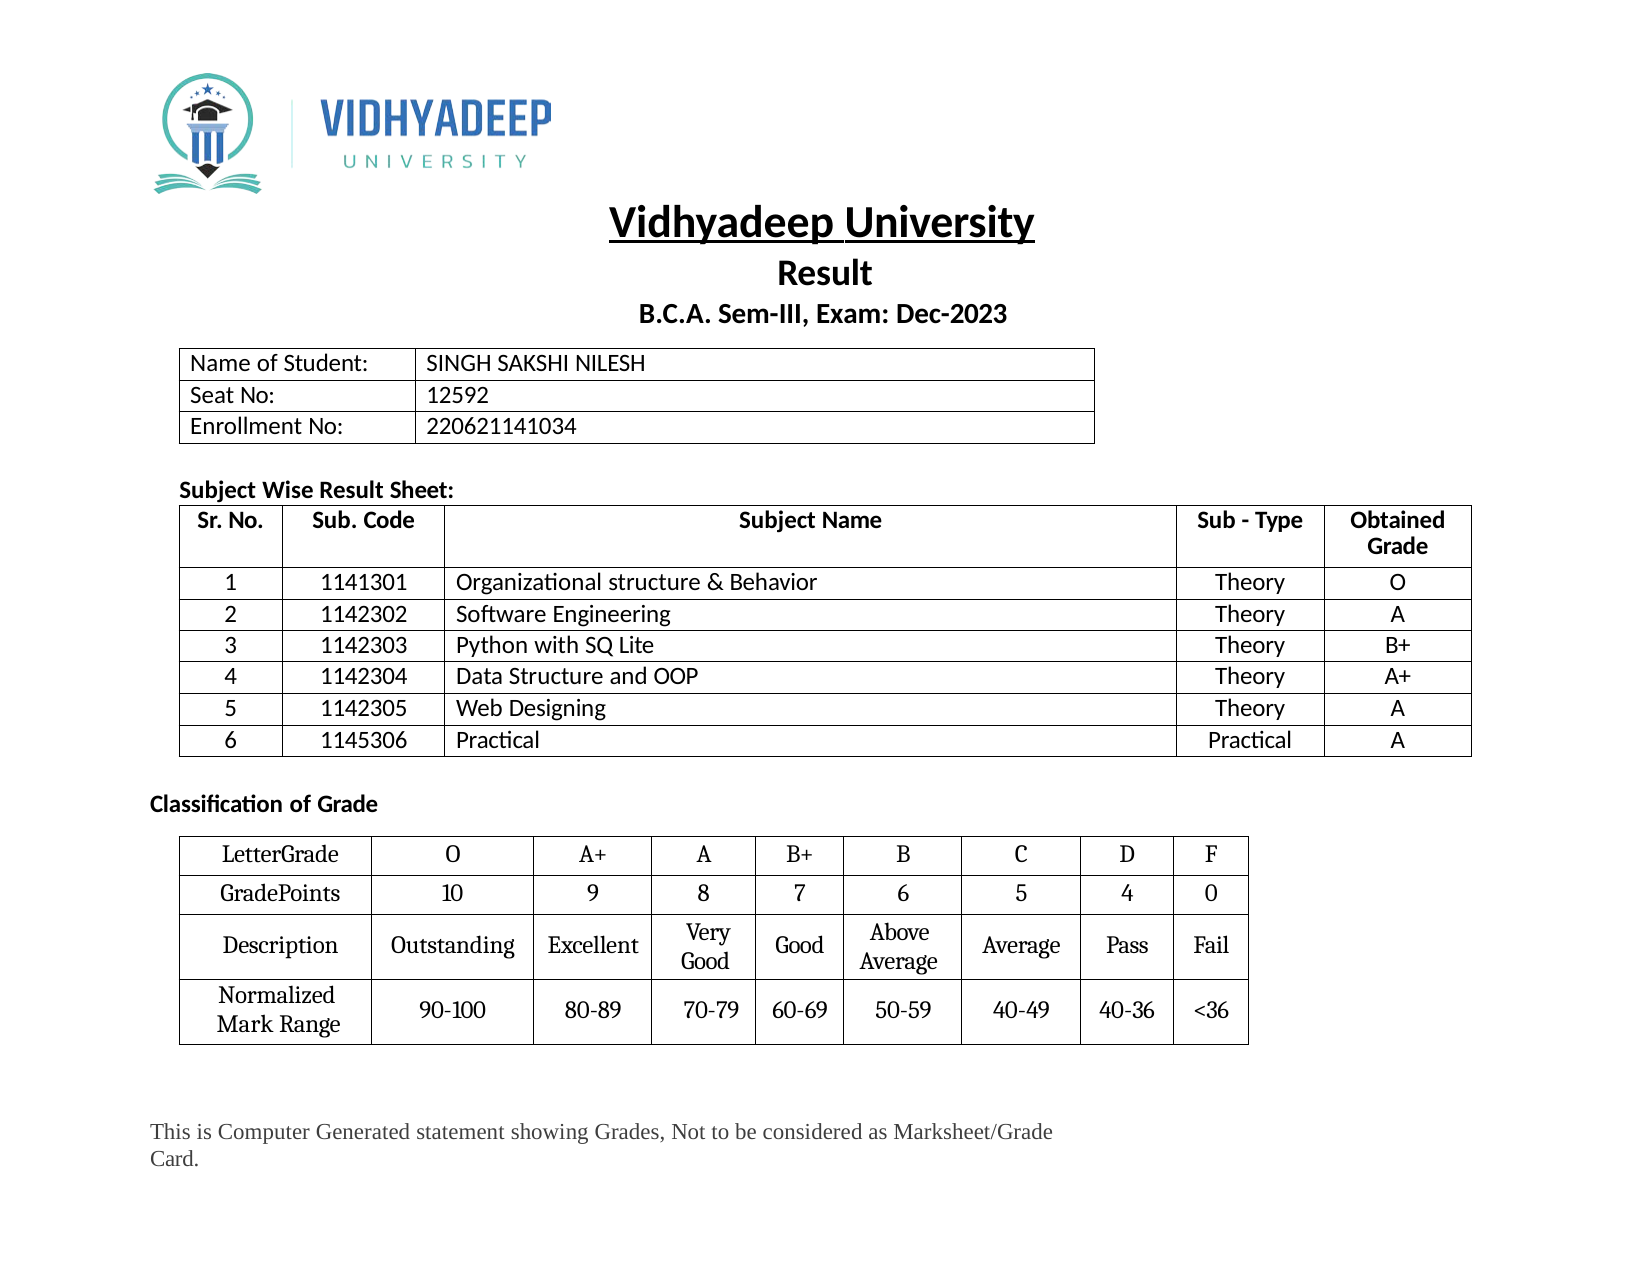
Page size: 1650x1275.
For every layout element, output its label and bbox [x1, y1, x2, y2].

table_cell [1081, 876, 1173, 914]
table_header [372, 837, 533, 875]
table_cell [180, 381, 415, 411]
table_cell [1174, 980, 1248, 1044]
table_cell [445, 726, 1176, 756]
table_cell [1325, 568, 1471, 599]
table_cell [1177, 568, 1324, 599]
table_cell [180, 631, 282, 661]
table_cell [1174, 876, 1248, 914]
footer [147, 1117, 1107, 1275]
table_cell [283, 631, 444, 661]
table_header [283, 506, 444, 567]
table_cell [962, 980, 1080, 1044]
table_cell [652, 915, 755, 979]
table_cell [180, 726, 282, 756]
table_cell [180, 412, 415, 443]
text_box [177, 471, 458, 504]
table_cell [283, 600, 444, 630]
table_cell [372, 980, 533, 1044]
table_cell [180, 980, 371, 1044]
table_cell [962, 876, 1080, 914]
picture [153, 73, 551, 194]
table_cell [1325, 631, 1471, 661]
table_cell [180, 662, 282, 693]
table_cell [1177, 631, 1324, 661]
table_cell [445, 600, 1176, 630]
table_cell [756, 876, 843, 914]
table_cell [180, 600, 282, 630]
table_header [1174, 837, 1248, 875]
table_cell [283, 568, 444, 599]
text_box [636, 245, 1013, 329]
table_header [1081, 837, 1173, 875]
table_cell [445, 662, 1176, 693]
table_header [180, 506, 282, 567]
table_cell [844, 915, 961, 979]
table_cell [962, 915, 1080, 979]
table_cell [283, 726, 444, 756]
table_cell [534, 915, 651, 979]
table_cell [1325, 694, 1471, 725]
table_cell [283, 694, 444, 725]
table_cell [372, 876, 533, 914]
table_cell [1081, 915, 1173, 979]
table_cell [1325, 662, 1471, 693]
table_cell [756, 980, 843, 1044]
table_cell [1177, 600, 1324, 630]
table_cell [652, 876, 755, 914]
table_header [652, 837, 755, 875]
table_cell [844, 980, 961, 1044]
table_header [756, 837, 843, 875]
table_cell [180, 694, 282, 725]
table_header [844, 837, 961, 875]
table_cell [844, 876, 961, 914]
table_header [534, 837, 651, 875]
table_cell [445, 694, 1176, 725]
table_cell [756, 915, 843, 979]
title [607, 189, 1043, 348]
table_cell [1177, 726, 1324, 756]
table_cell [1325, 726, 1471, 756]
table_cell [1081, 980, 1173, 1044]
table_cell [1177, 694, 1324, 725]
table_cell [534, 876, 651, 914]
table_header [416, 349, 1094, 380]
table_cell [1174, 915, 1248, 979]
table_header [1325, 506, 1471, 567]
table_cell [1325, 600, 1471, 630]
text_box [147, 785, 385, 818]
table_cell [180, 915, 371, 979]
table_cell [416, 412, 1094, 443]
table_cell [652, 980, 755, 1044]
table_cell [445, 568, 1176, 599]
table_cell [534, 980, 651, 1044]
table_cell [445, 631, 1176, 661]
table_cell [372, 915, 533, 979]
table_header [1177, 506, 1324, 567]
table_cell [283, 662, 444, 693]
table_cell [1177, 662, 1324, 693]
table_header [962, 837, 1080, 875]
table_cell [416, 381, 1094, 411]
table_header [180, 349, 415, 380]
table_cell [180, 568, 282, 599]
table_header [180, 837, 371, 875]
table_header [445, 506, 1176, 567]
table_cell [180, 876, 371, 914]
